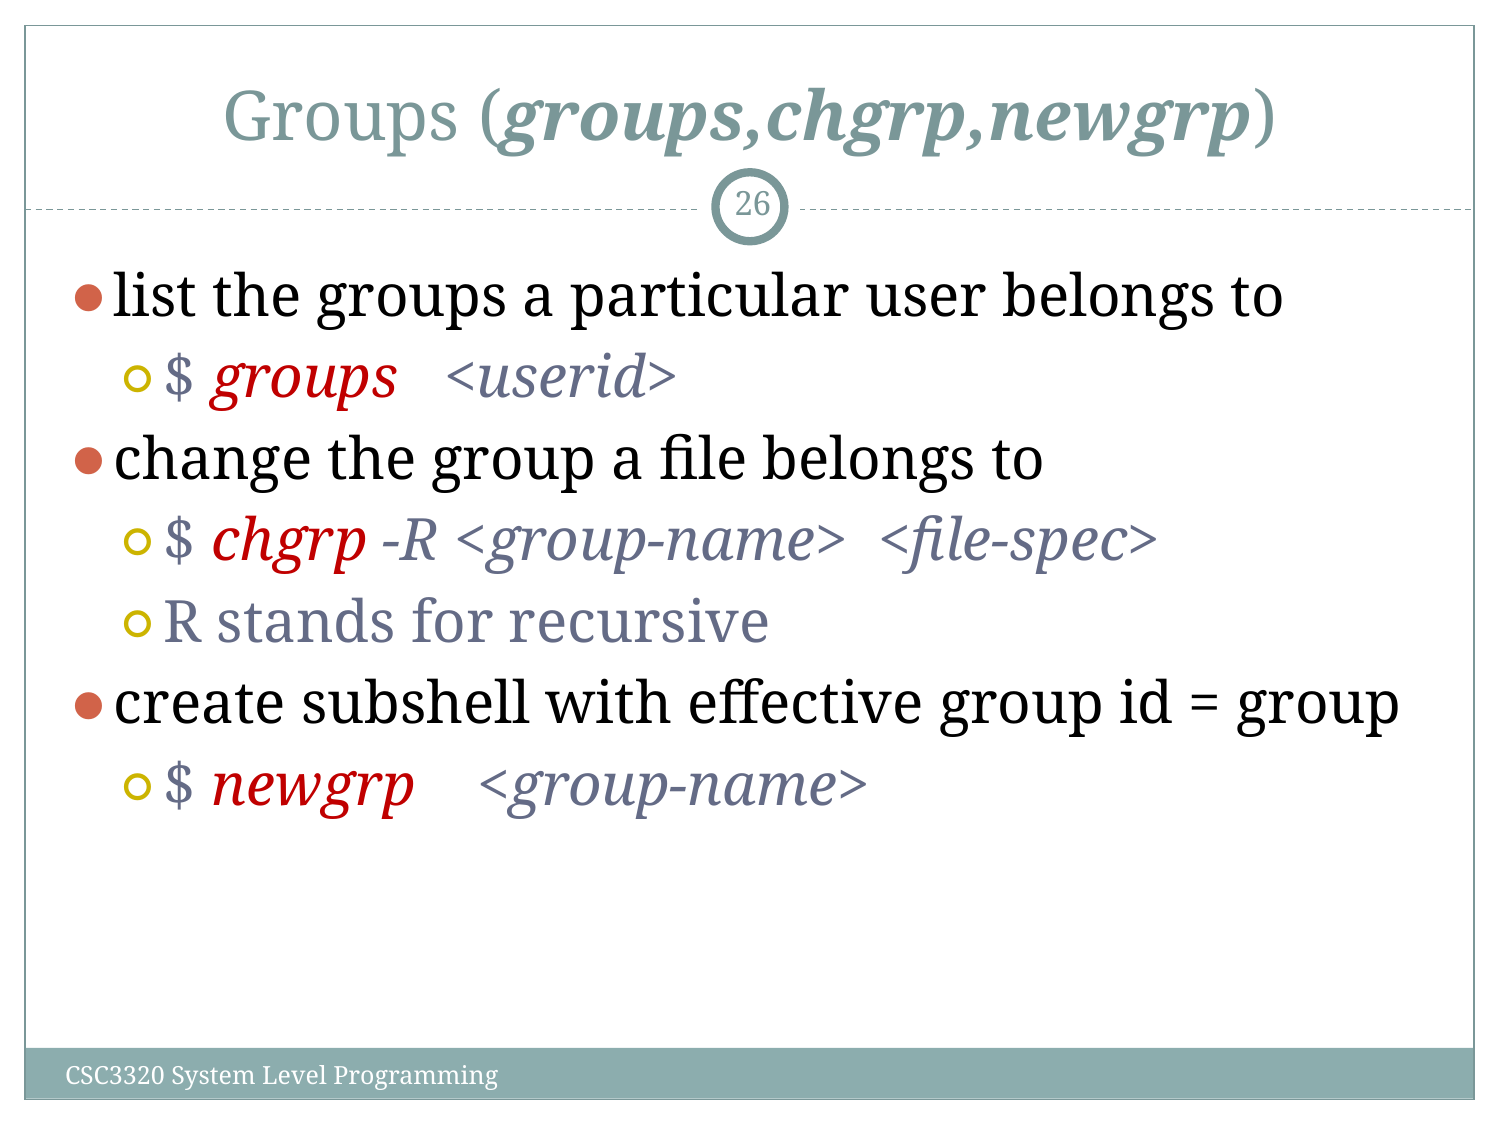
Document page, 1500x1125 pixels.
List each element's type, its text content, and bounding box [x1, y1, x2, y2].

title Groups (groups,chgrp,newgrp) [49, 37, 1450, 162]
slide_number ‹#› [715, 168, 791, 241]
footer CSC3320 System Level Programming [50, 1051, 638, 1112]
list list the groups a particular user belongs to $ groups <userid> change the group a file belongs to $ chgrp -R <group-name> <file-spec> R stands for recursive create subshell with effective group id = group $ newgrp <group-name> [49, 250, 1445, 1001]
